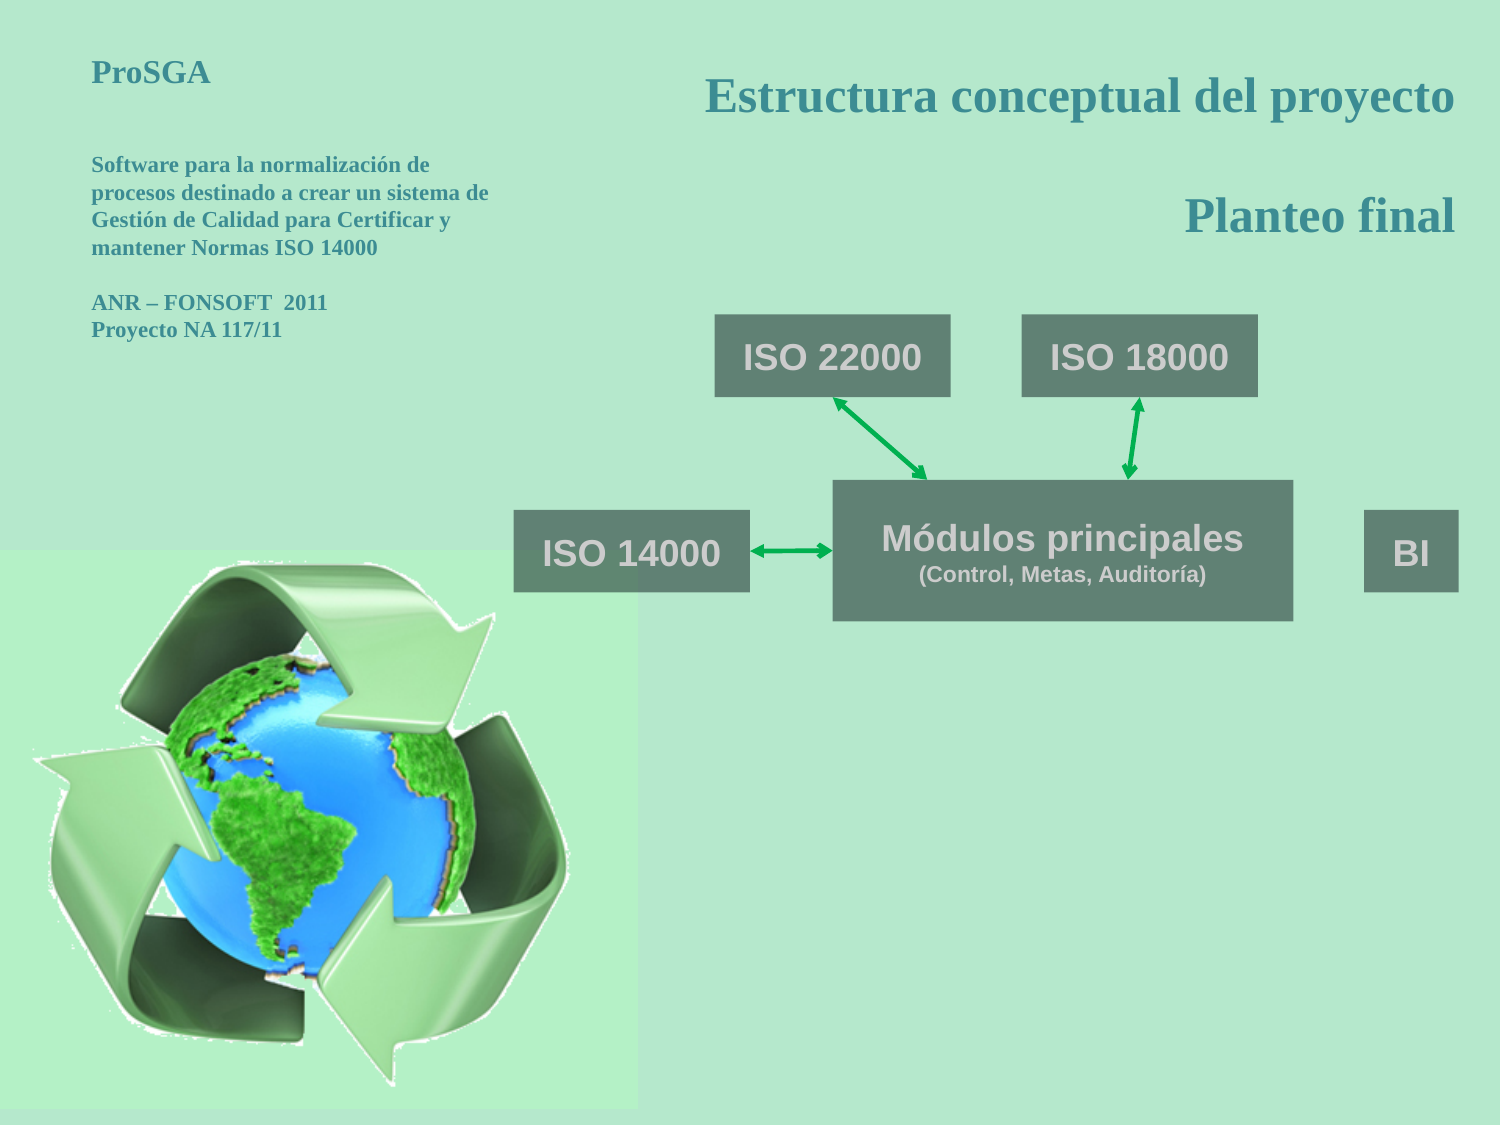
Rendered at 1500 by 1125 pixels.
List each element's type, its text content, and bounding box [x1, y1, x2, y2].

text_box BI [1364, 509, 1459, 593]
text_box ISO 14000 [513, 509, 750, 593]
picture [0, 550, 638, 1109]
text_box Estructura conceptual del proyecto Planteo final [631, 54, 1471, 310]
text_box ISO 22000 [714, 314, 951, 398]
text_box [832, 396, 928, 480]
text_box ProSGA Software para la normalización de procesos destinado a crear un sistema de Gestión de Calidad para Certificar y mantener Normas ISO 14000 ANR – FONSOFT 2011 Proyecto NA 117/11 [53, 42, 526, 378]
text_box ISO 18000 [1021, 314, 1258, 398]
text_box Módulos principales (Control, Metas, Auditoría) [832, 479, 1294, 622]
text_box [1127, 396, 1140, 480]
